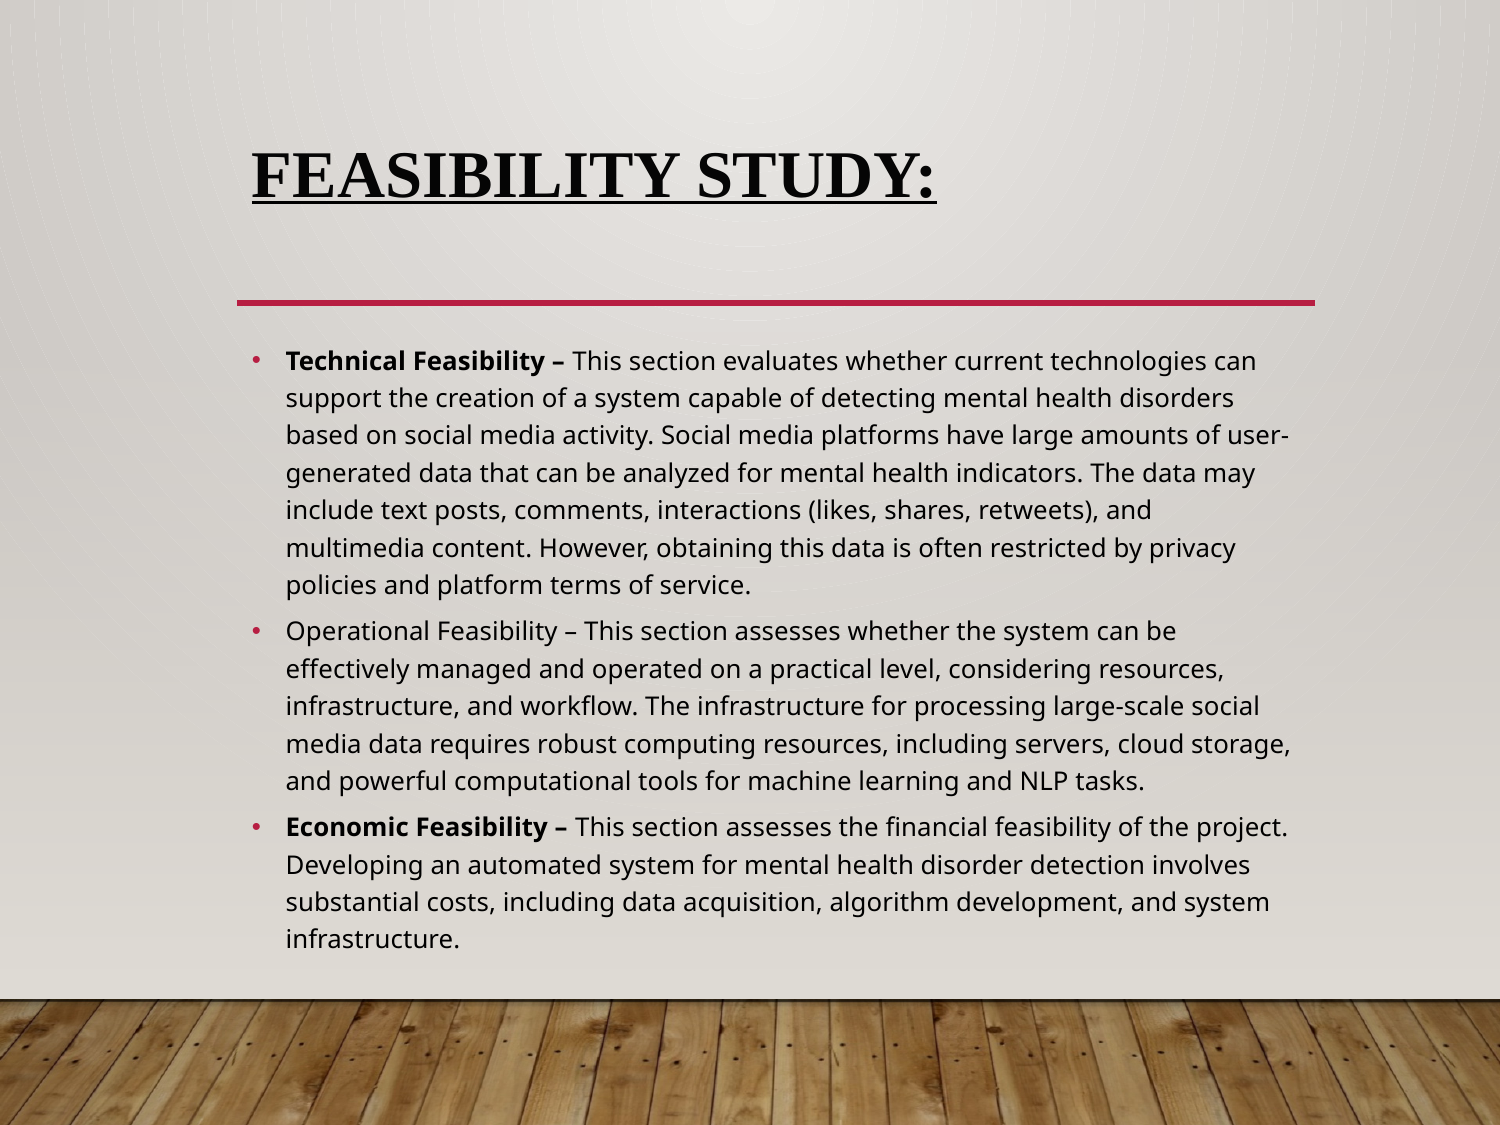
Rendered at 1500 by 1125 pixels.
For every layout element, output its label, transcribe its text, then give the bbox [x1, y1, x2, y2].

title Feasibility Study: [236, 131, 1315, 305]
picture [0, 999, 1500, 1125]
list Technical Feasibility – This section evaluates whether current technologies can support the creation of a system capable of detecting mental health disorders based on social media activity. Social media platforms have large amounts of user-generated data that can be analyzed for mental health indicators. The data may include text posts, comments, interactions (likes, shares, retweets), and multimedia content. However, obtaining this data is often restricted by privacy policies and platform terms of service. Operational Feasibility – This section assesses whether the system can be effectively managed and operated on a practical level, considering resources, infrastructure, and workflow. The infrastructure for processing large-scale social media data requires robust computing resources, including servers, cloud storage, and powerful computational tools for machine learning and NLP tasks. Economic Feasibility – This section assesses the financial feasibility of the project. Developing an automated system for mental health disorder detection involves substantial costs, including data acquisition, algorithm development, and system infrastructure. [236, 330, 1315, 988]
